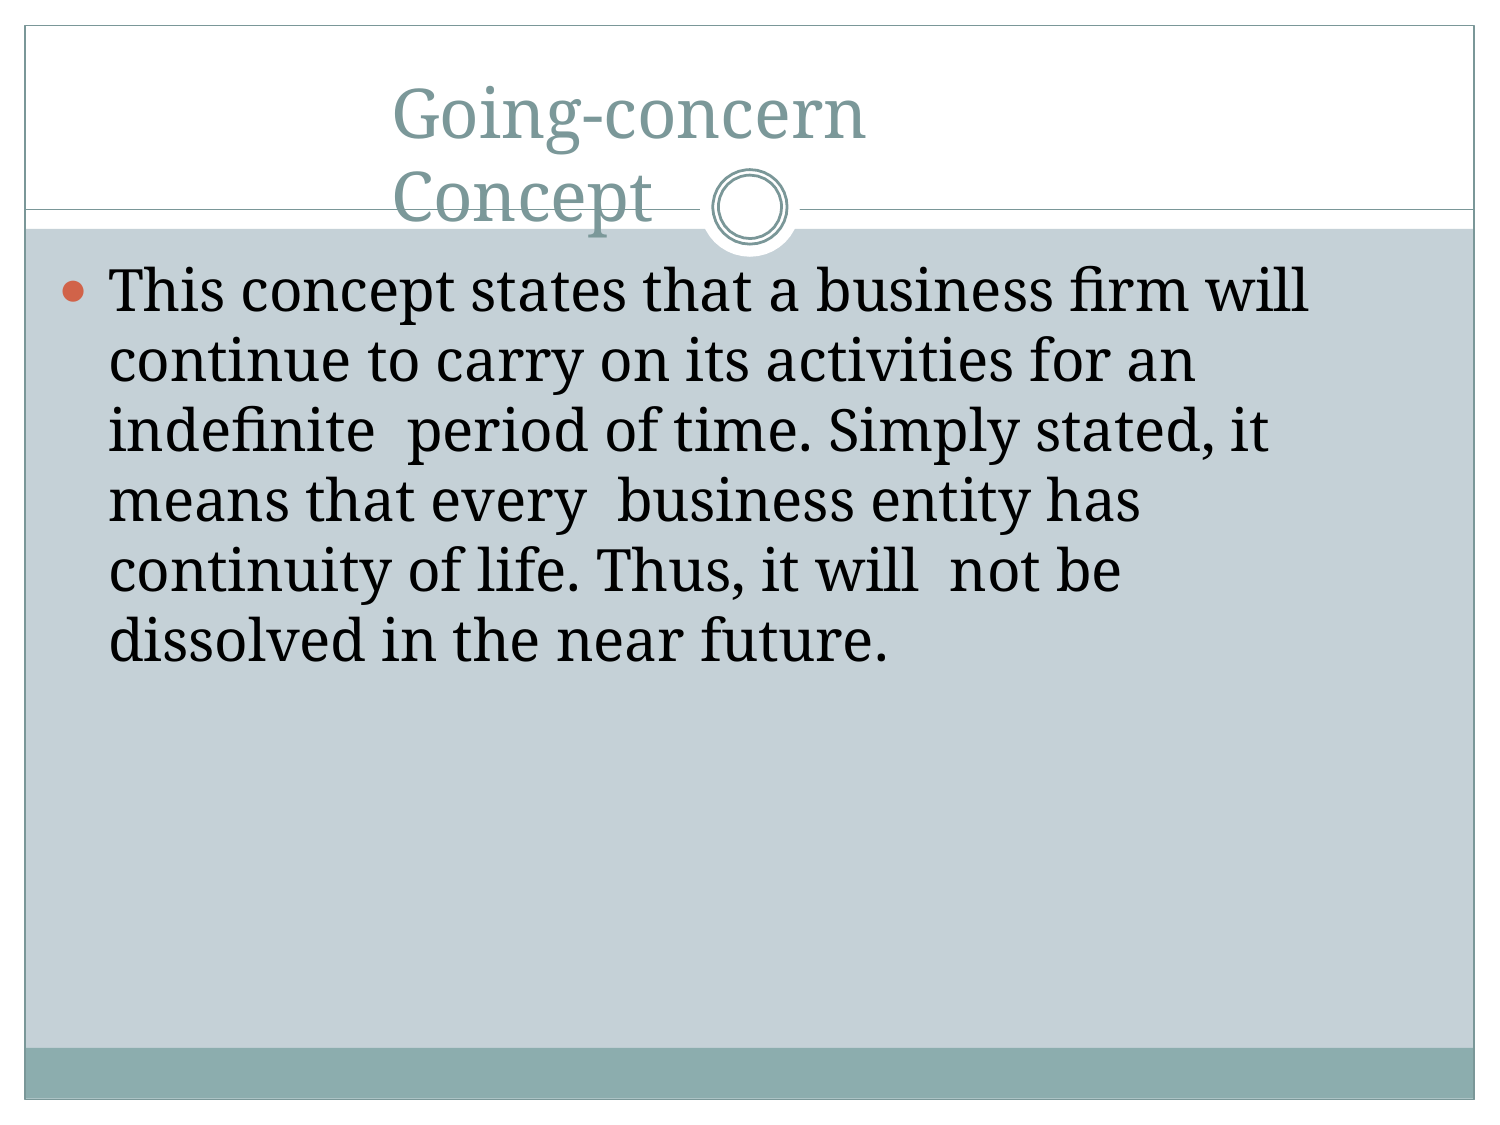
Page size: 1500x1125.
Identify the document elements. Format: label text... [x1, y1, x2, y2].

title Going-concern Concept [389, 68, 1110, 251]
text_box This concept states that a business firm will continue to carry on its activities for an indefinite period of time. Simply stated, it means that every business entity has continuity of life. Thus, it will not be dissolved in the near future. [56, 251, 1377, 674]
